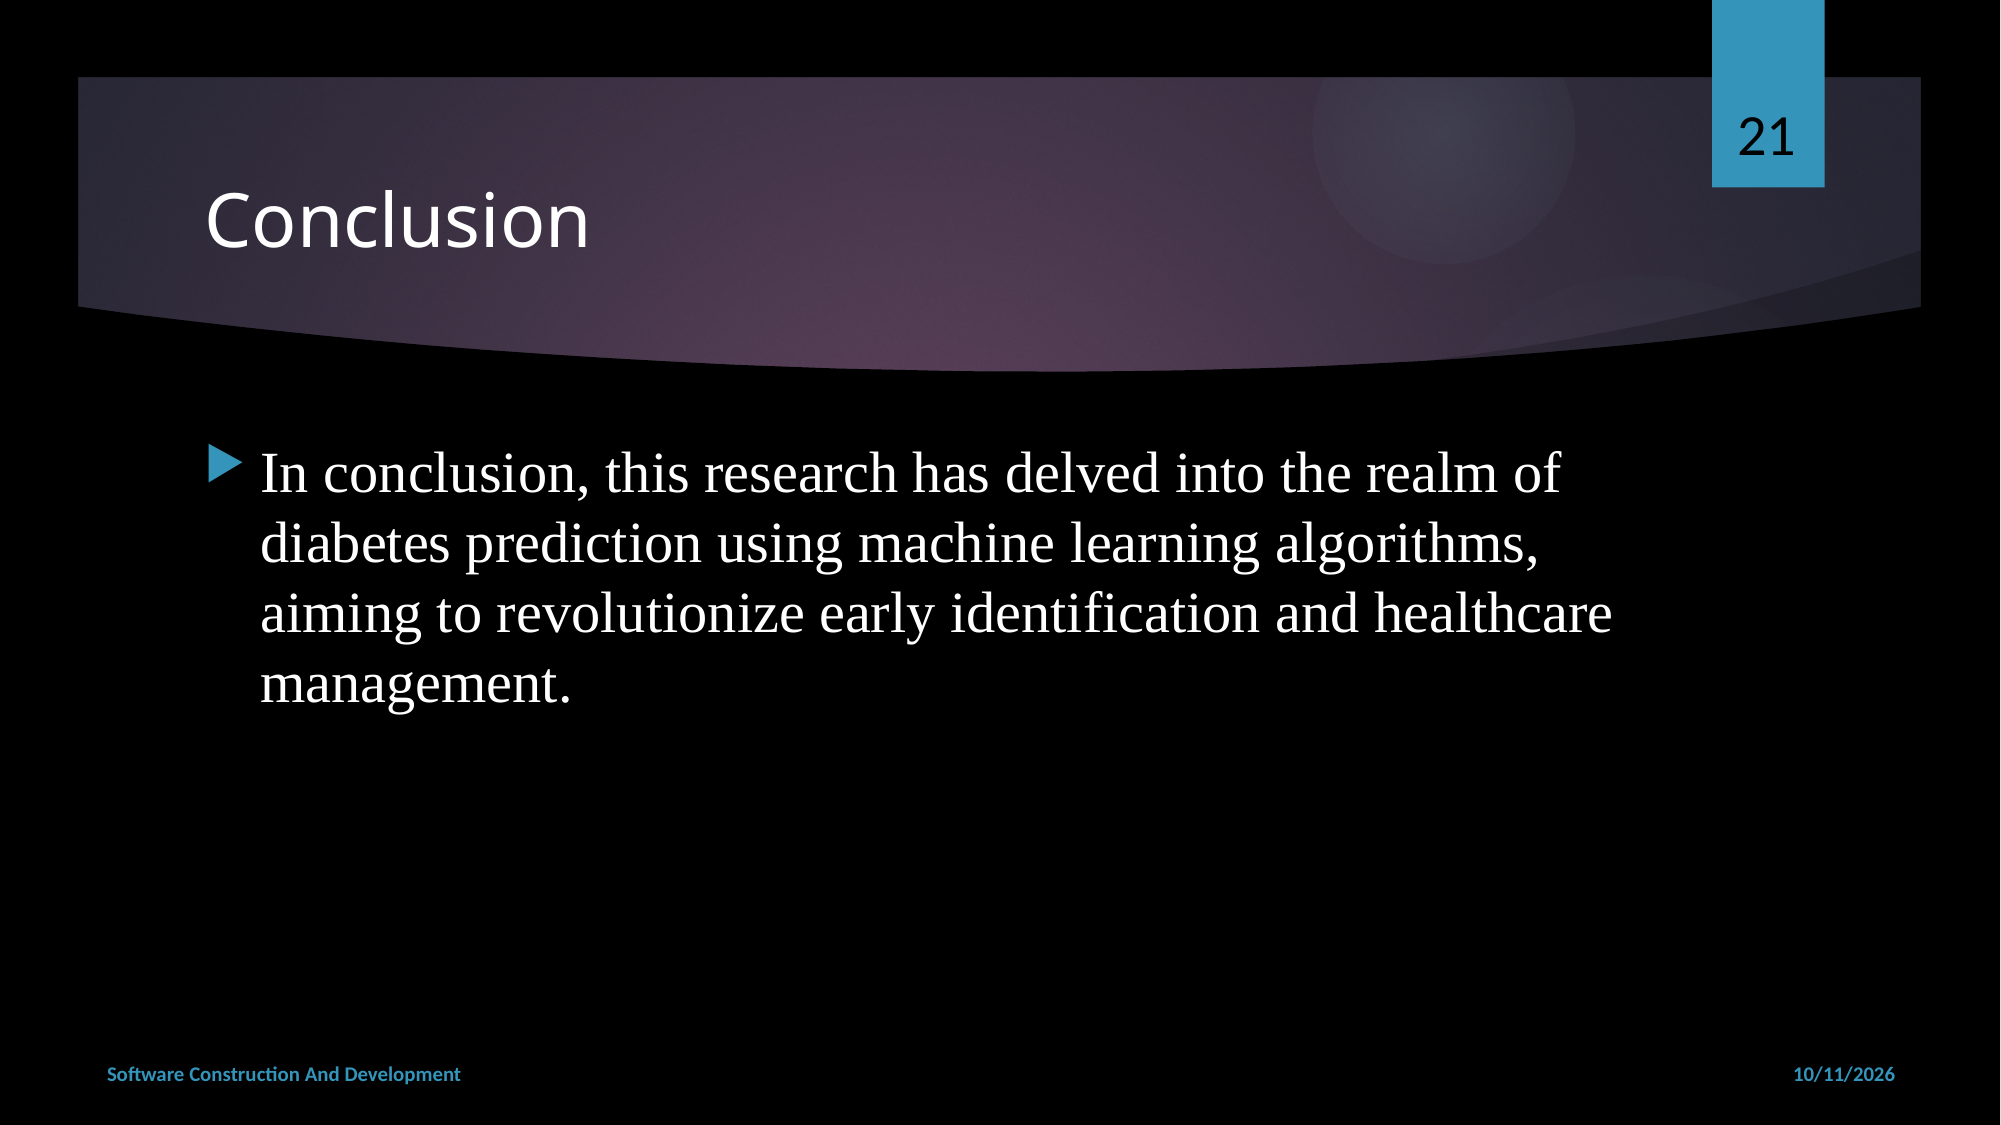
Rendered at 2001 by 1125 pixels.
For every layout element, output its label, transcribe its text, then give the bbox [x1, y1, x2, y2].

title Conclusion [189, 159, 1627, 276]
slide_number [1747, 1048, 1911, 1099]
slide_number 21 [1698, 48, 1836, 175]
list In conclusion, this research has delved into the realm of diabetes prediction using machine learning algorithms, aiming to revolutionize early identification and healthcare management. [189, 427, 1638, 988]
footer Software Construction And Development [92, 1048, 726, 1099]
